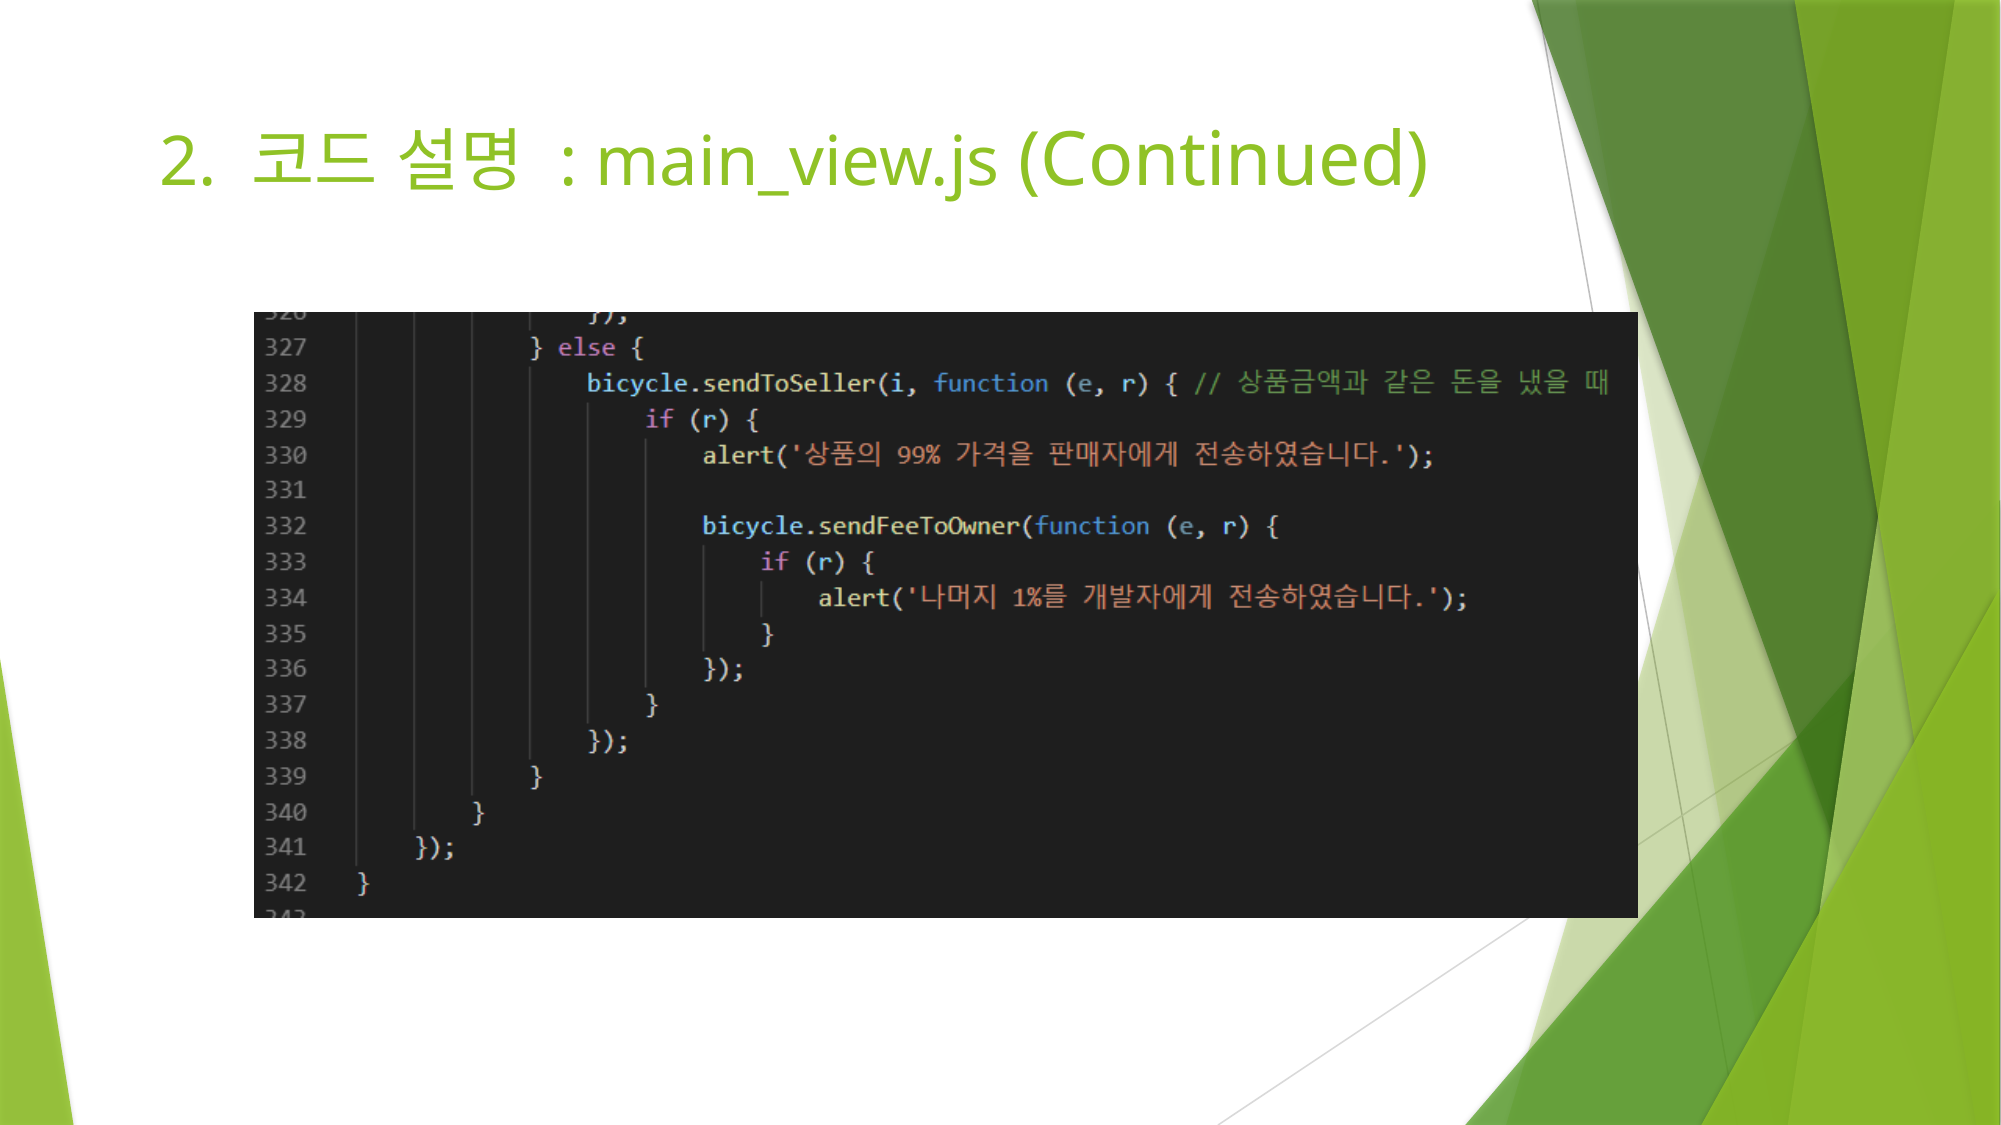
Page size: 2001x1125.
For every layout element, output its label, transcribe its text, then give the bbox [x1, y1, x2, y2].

text_box 2. 코드 설명 : main_view.js (Continued) [0, 46, 1589, 264]
picture [254, 311, 1639, 918]
